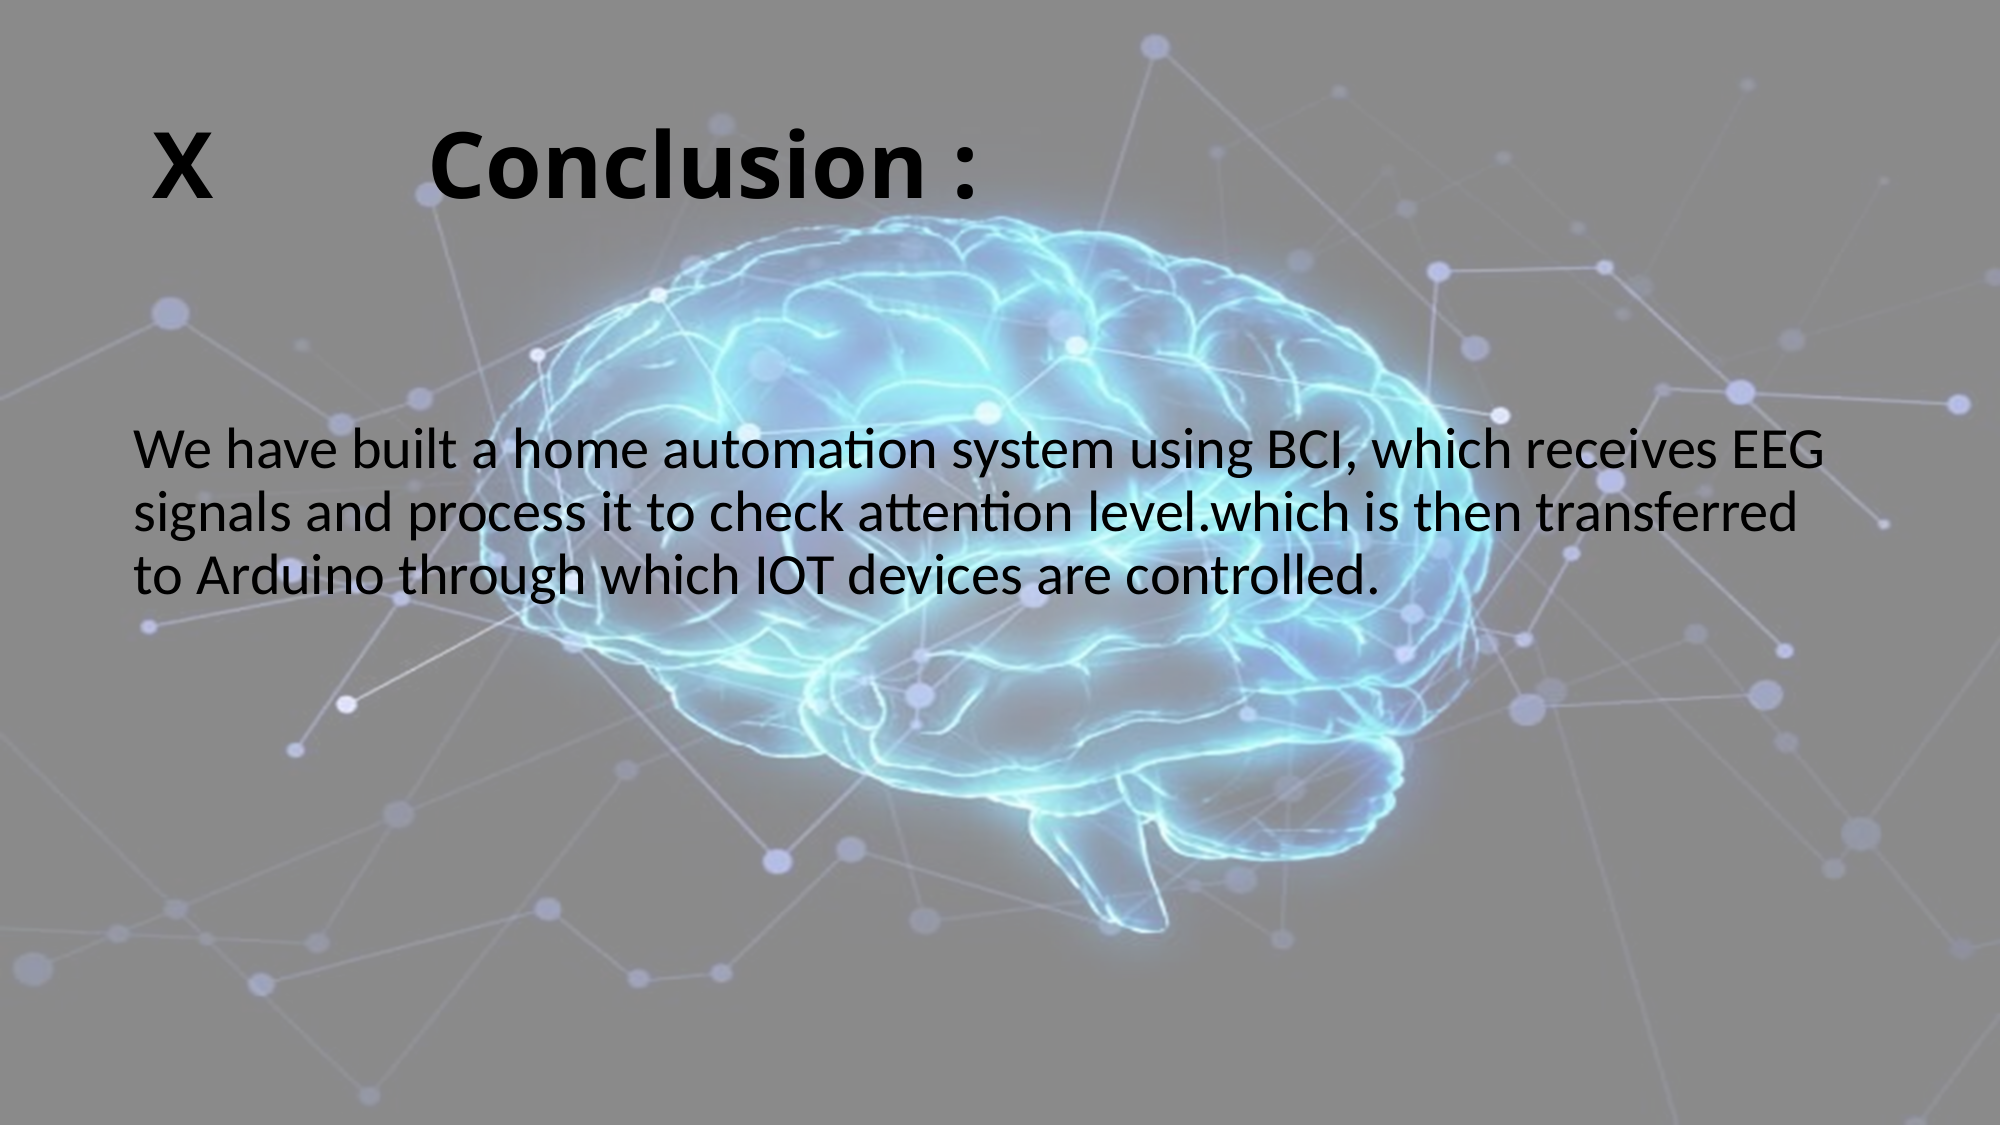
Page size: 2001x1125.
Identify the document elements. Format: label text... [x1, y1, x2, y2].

list We have built a home automation system using BCI, which receives EEG signals and process it to check attention level.which is then transferred to Arduino through which IOT devices are controlled. [118, 411, 1844, 1125]
title X Conclusion : [137, 59, 1863, 278]
